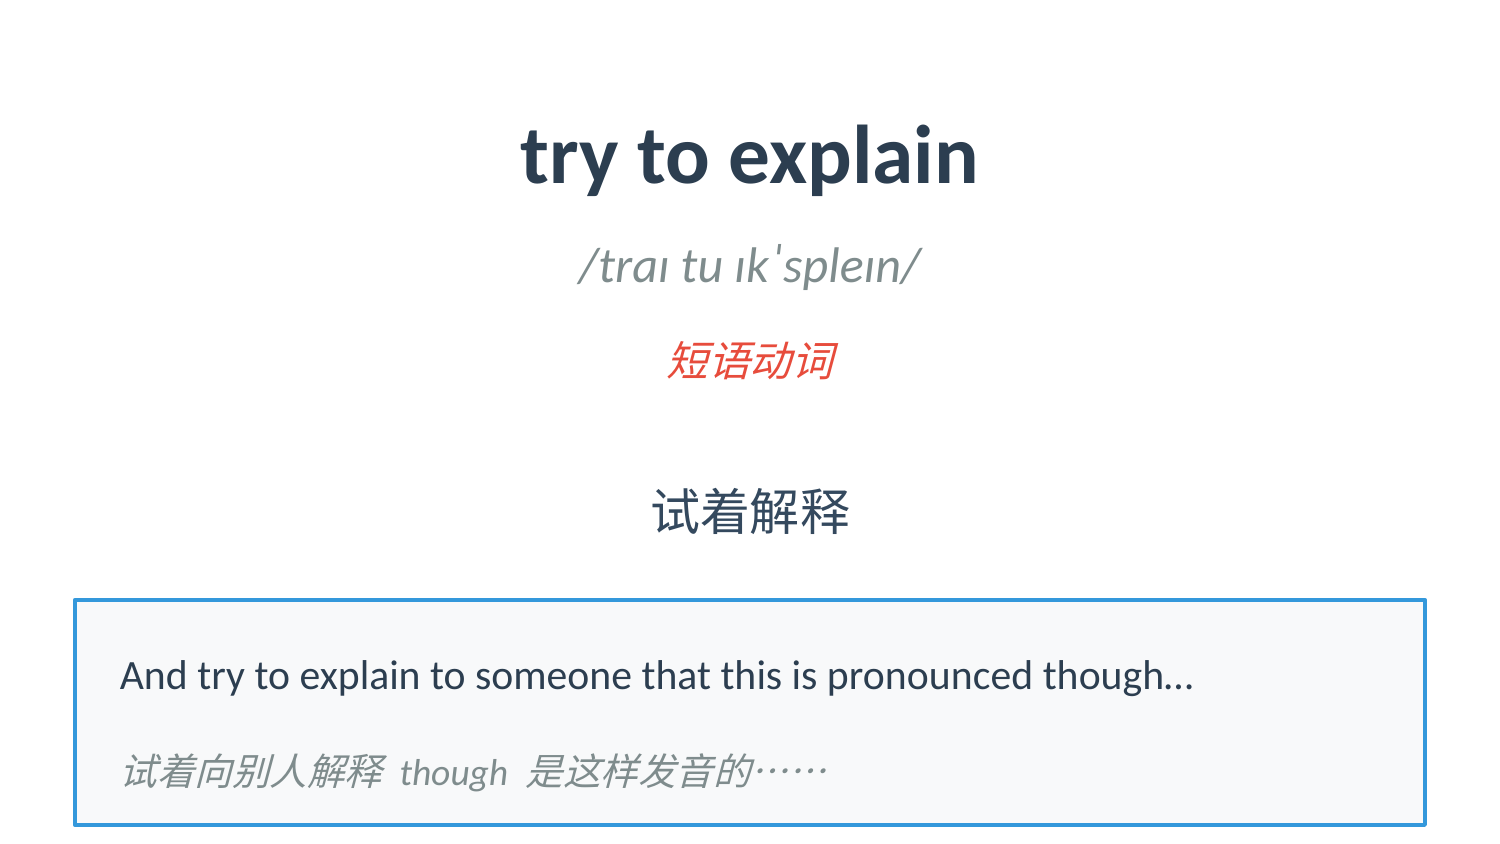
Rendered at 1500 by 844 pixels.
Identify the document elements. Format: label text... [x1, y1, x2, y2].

text_box /traɪ tu ɪkˈspleɪn/ [74, 224, 1425, 300]
text_box 短语动词 [74, 329, 1425, 390]
text_box 试着解释 [74, 449, 1425, 570]
text_box And try to explain to someone that this is pronounced though… 试着向别人解释 though 是这样发音的…… [104, 629, 1380, 810]
text_box try to explain [74, 74, 1425, 224]
text_box [74, 599, 1425, 825]
